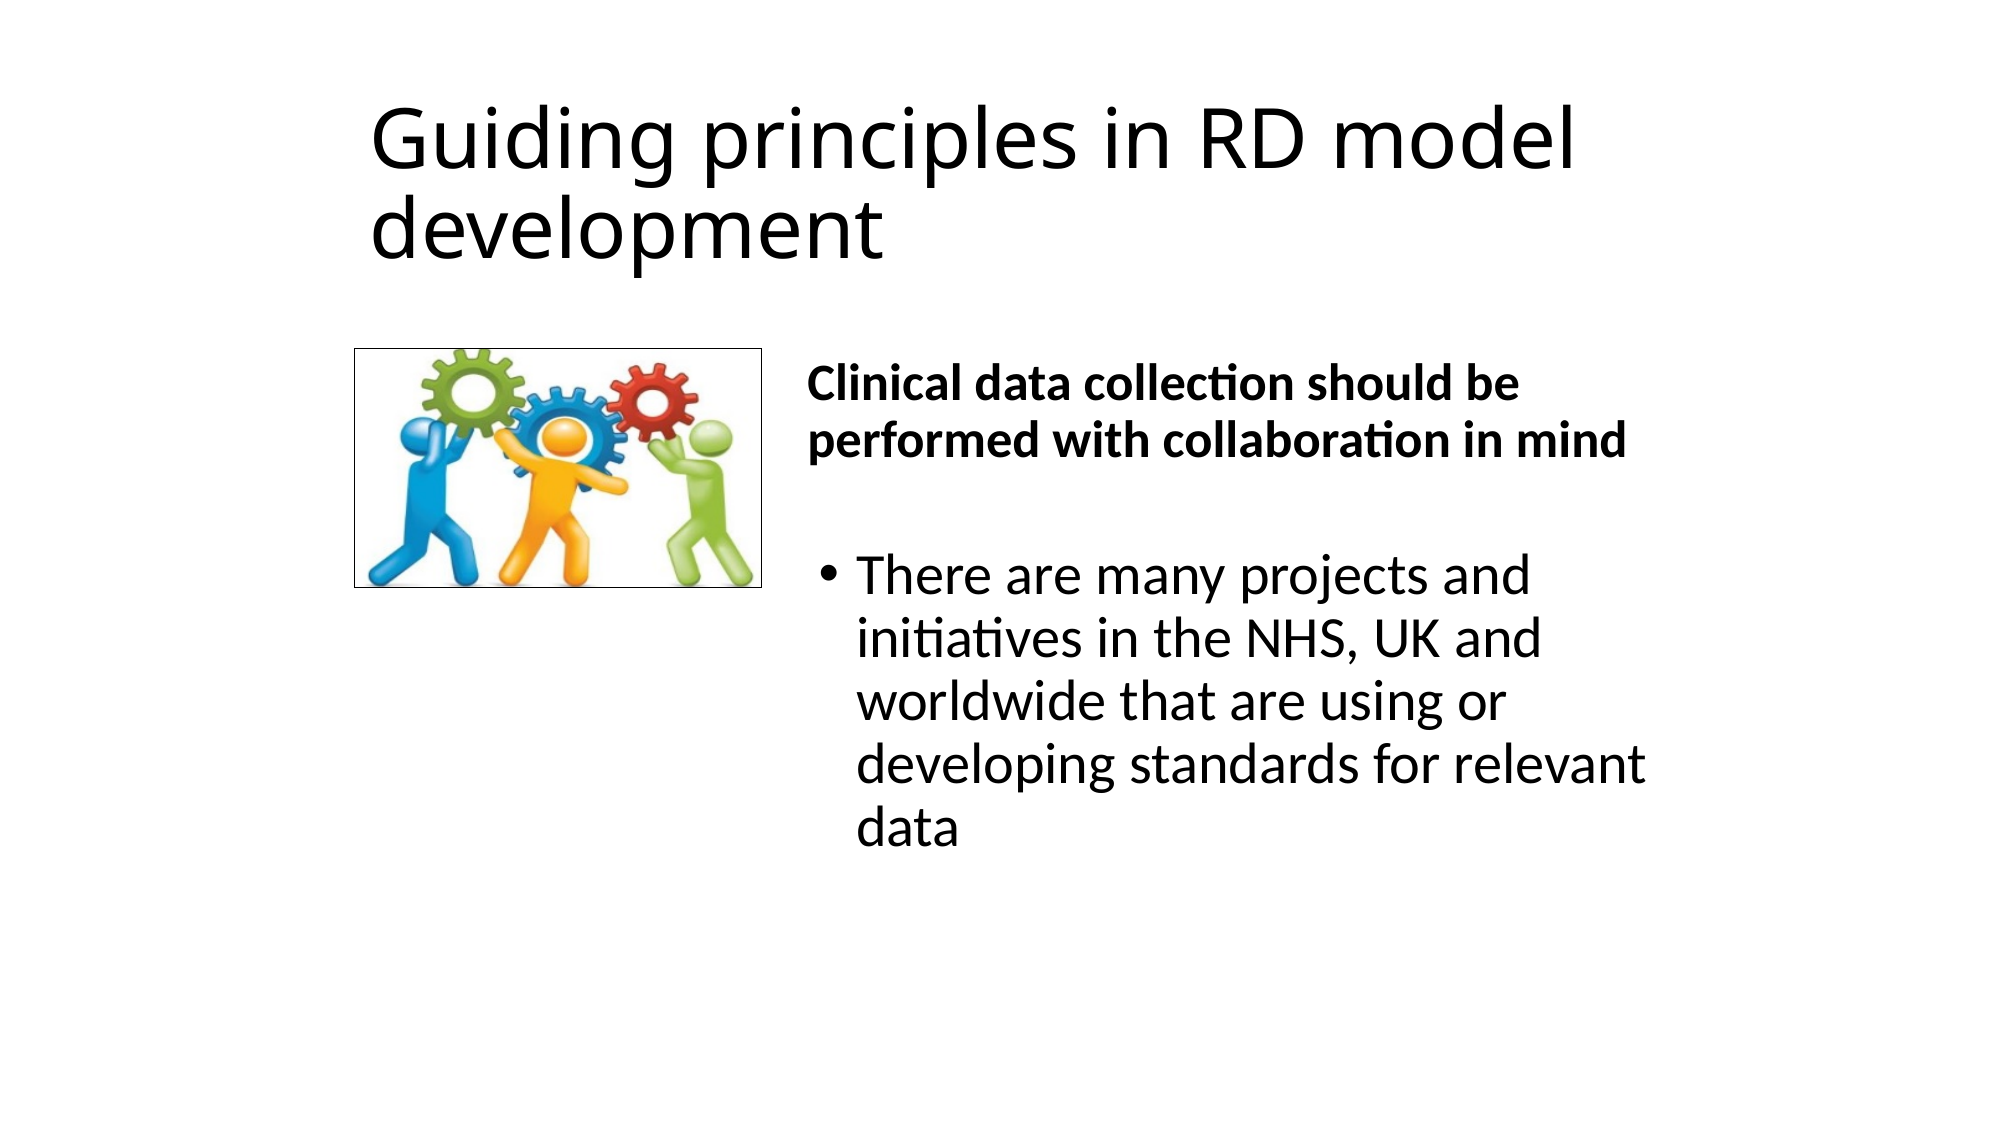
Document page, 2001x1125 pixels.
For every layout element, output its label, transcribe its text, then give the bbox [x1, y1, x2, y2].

text_box Clinical data collection should be performed with collaboration in mind [792, 348, 1679, 516]
text_box There are many projects and initiatives in the NHS, UK and worldwide that are using or developing standards for relevant data [803, 537, 1668, 927]
title Guiding principles in RD model development [354, 77, 1649, 296]
picture [354, 348, 762, 588]
